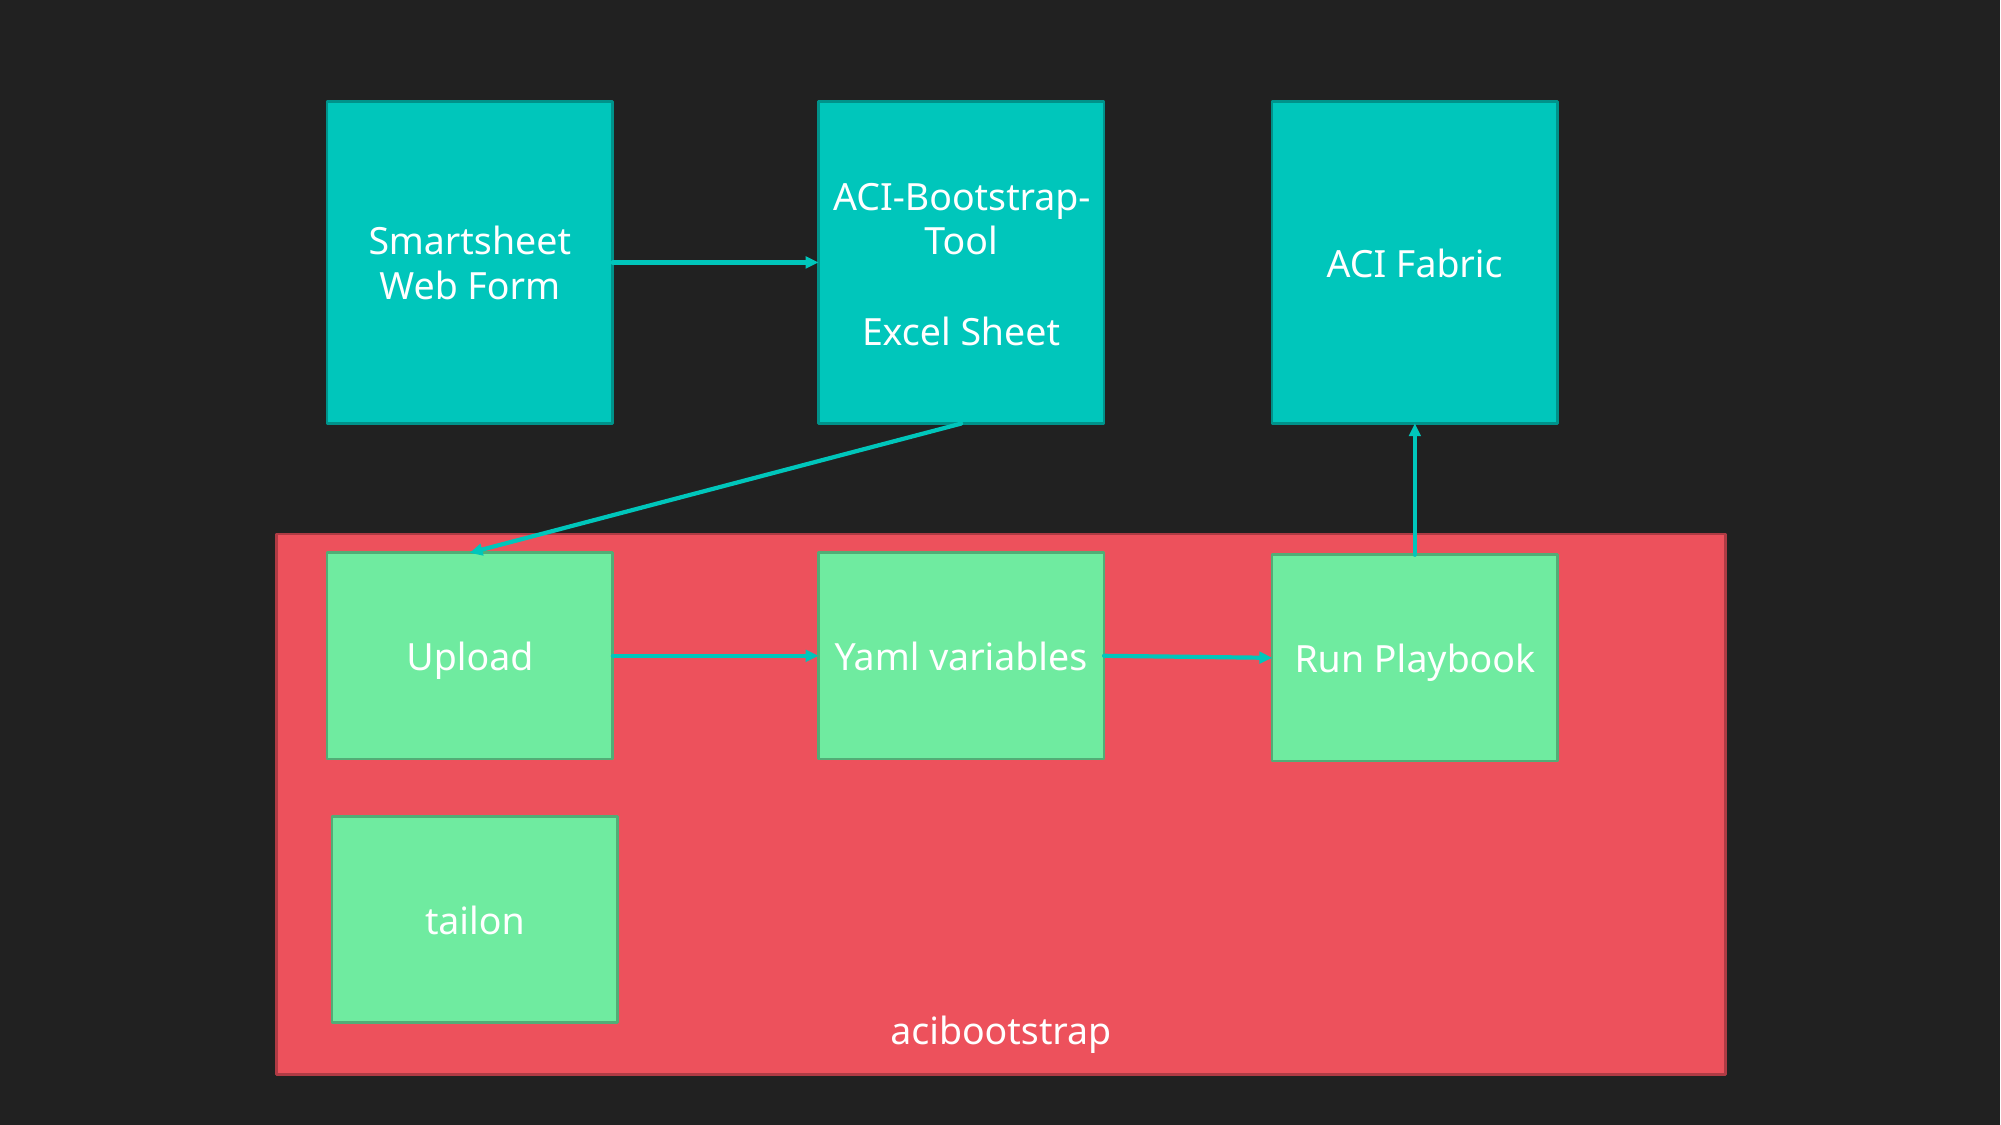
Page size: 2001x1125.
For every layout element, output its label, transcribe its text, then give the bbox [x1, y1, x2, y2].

text_box acibootstrap [275, 533, 1727, 1076]
text_box Run Playbook [1271, 553, 1559, 762]
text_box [469, 423, 962, 554]
text_box tailon [331, 815, 619, 1024]
text_box Smartsheet Web Form [326, 100, 614, 425]
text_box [1103, 655, 1273, 659]
text_box Yaml variables [817, 551, 1105, 760]
text_box ACI Fabric [1271, 100, 1559, 425]
text_box ACI-Bootstrap-Tool Excel Sheet [817, 100, 1105, 425]
text_box Upload [326, 551, 614, 760]
